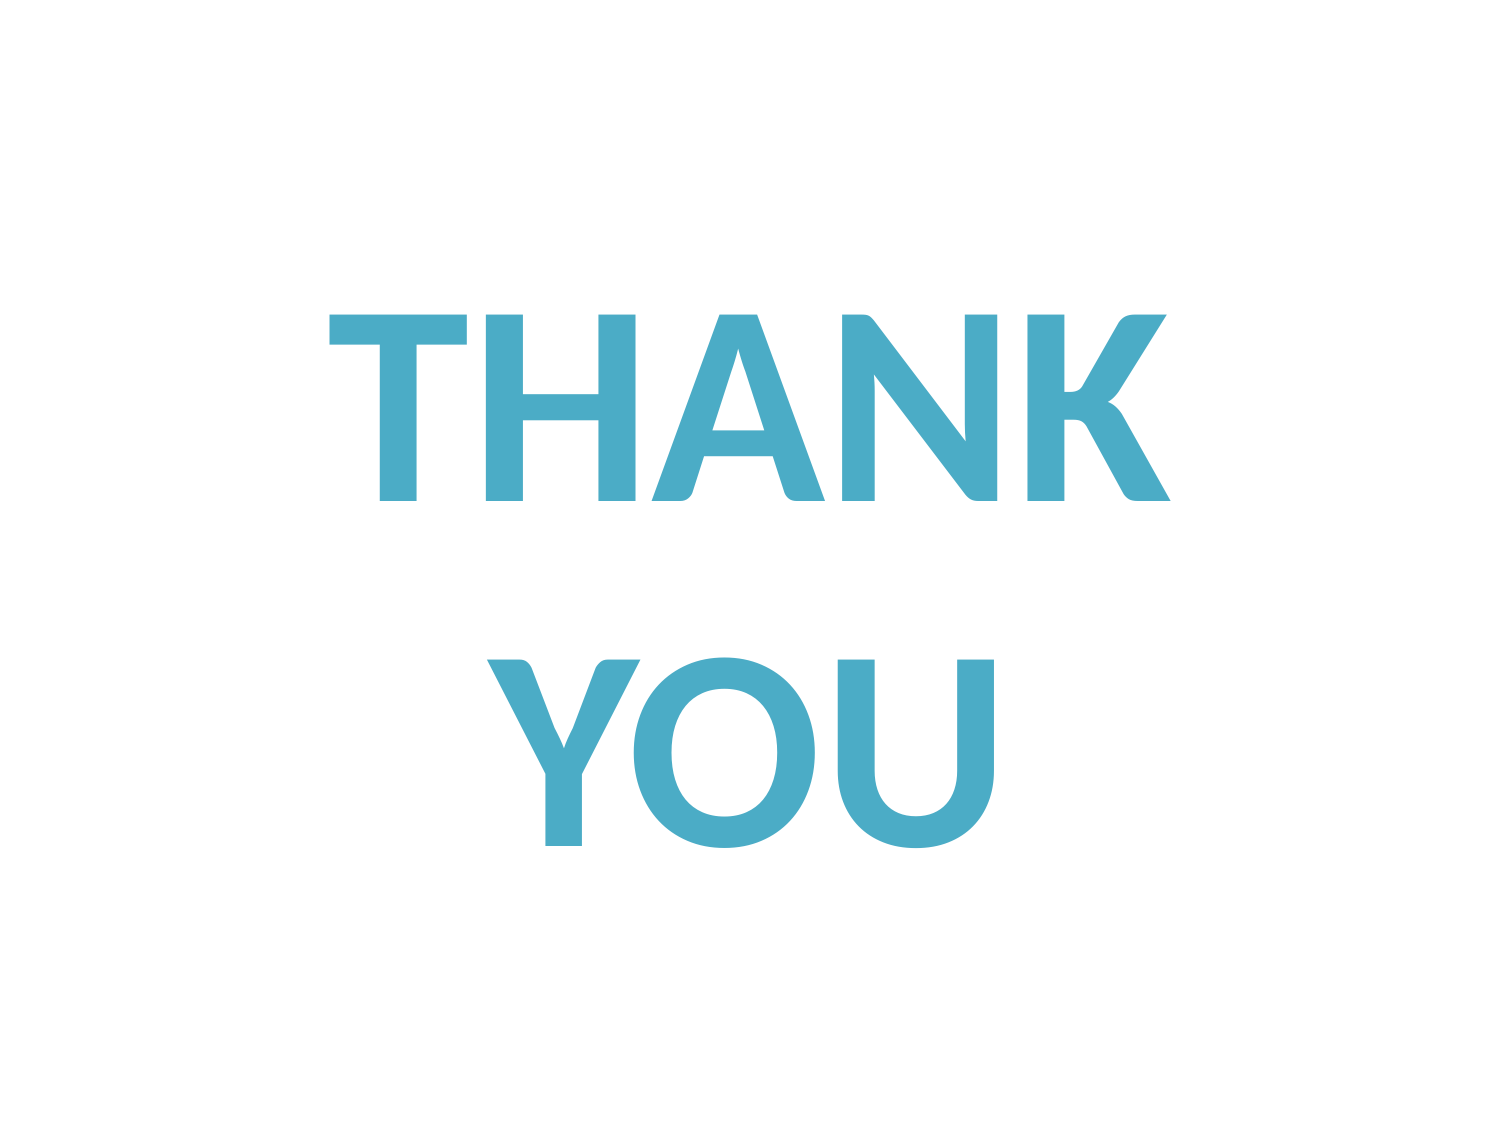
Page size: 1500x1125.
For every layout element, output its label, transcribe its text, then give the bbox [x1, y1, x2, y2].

text_box THANK YOU [262, 206, 1238, 912]
